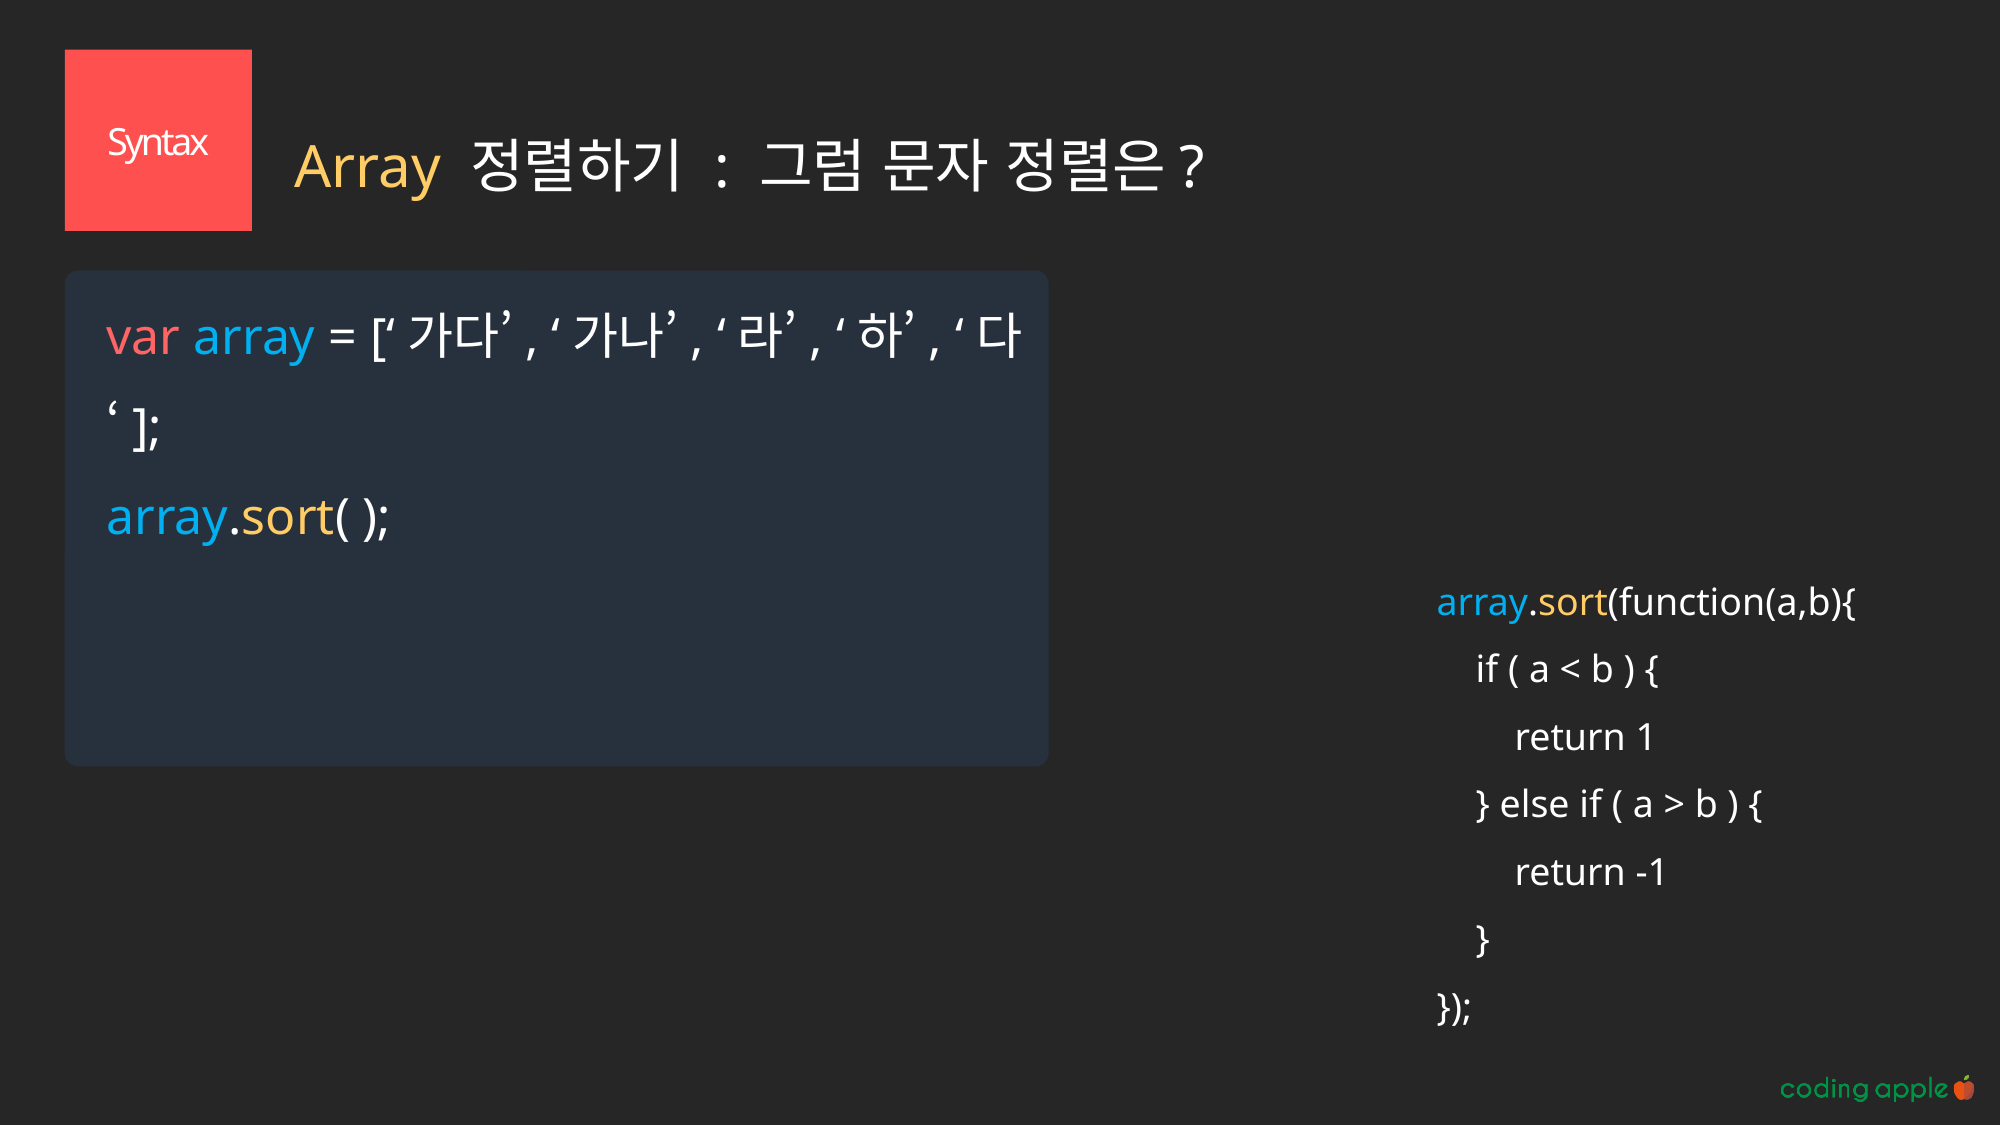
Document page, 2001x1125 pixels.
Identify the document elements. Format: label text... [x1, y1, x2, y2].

picture [1777, 1071, 1976, 1107]
text_box array.sort(function(a,b){ if ( a < b ) { return 1 } else if ( a > b ) { return -1 } }); [1421, 548, 1957, 1036]
text_box Syntax [64, 49, 253, 232]
text_box [63, 269, 1050, 768]
text_box var array = [‘가다’, ‘가나’, ‘라’, ‘하’, ‘다‘]; array.sort( ); [91, 266, 1039, 600]
title Array 정렬하기 : 그럼 문자 정렬은? [279, 129, 1730, 254]
